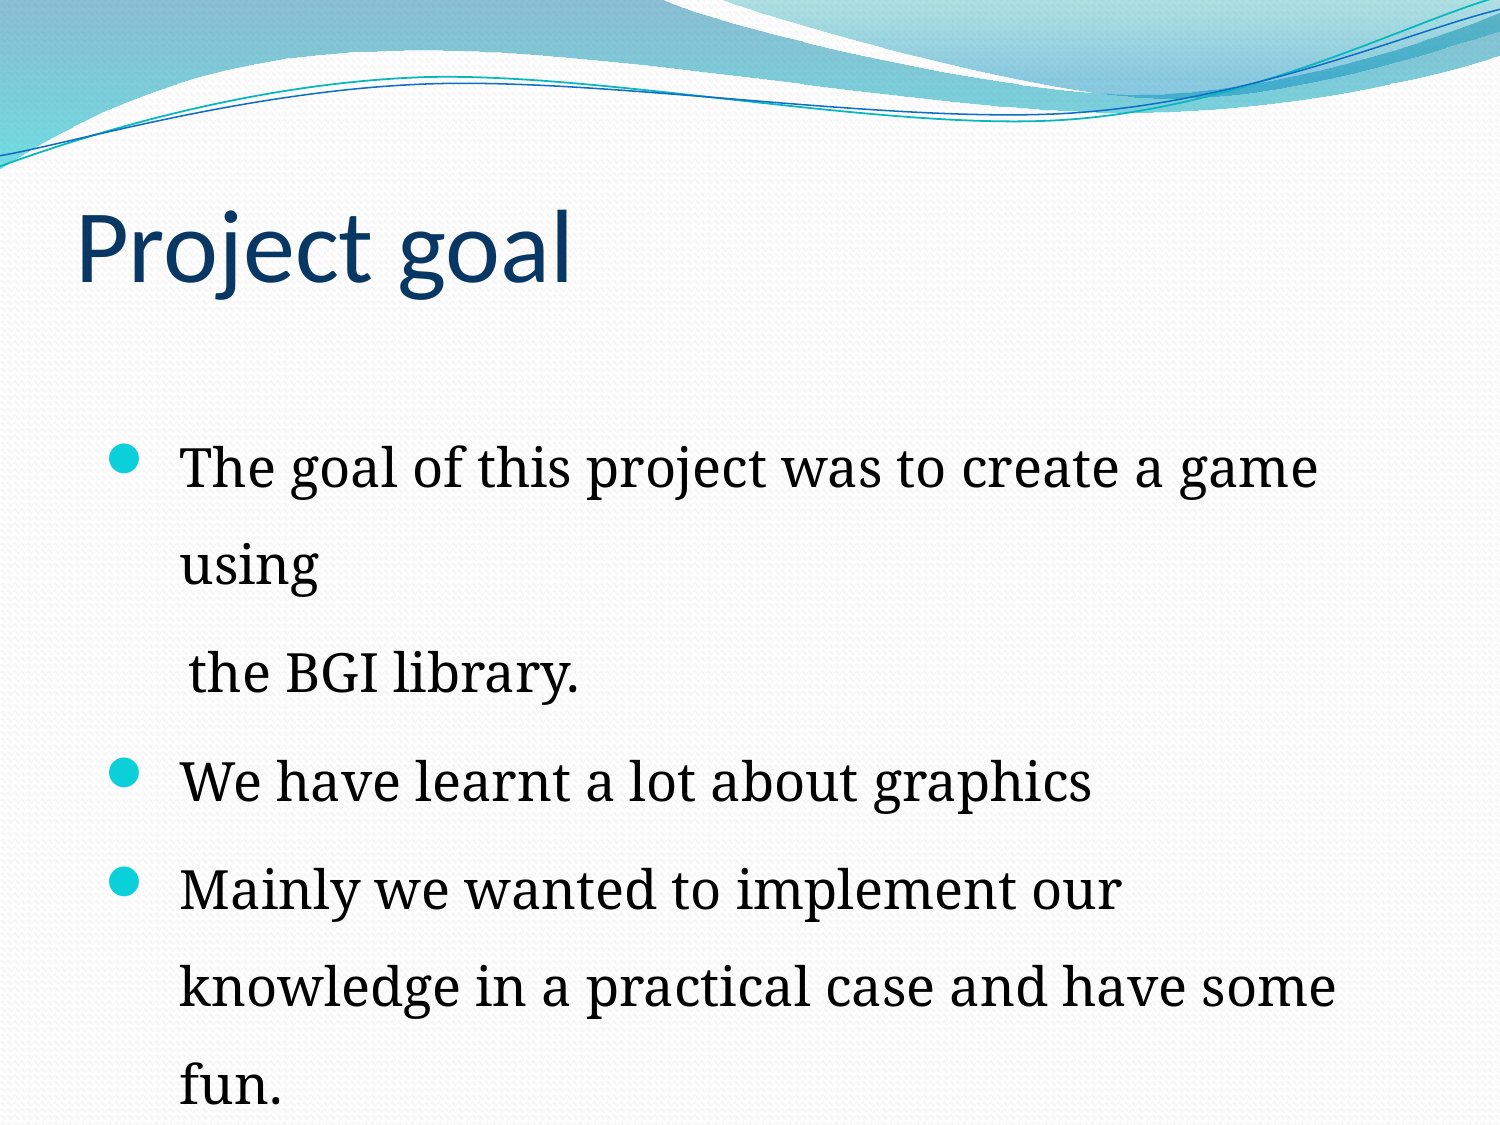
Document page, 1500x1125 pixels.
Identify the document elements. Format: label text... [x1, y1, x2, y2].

title Project goal [75, 115, 1425, 303]
list The goal of this project was to create a game using the BGI library. We have learnt a lot about graphics Mainly we wanted to implement our knowledge in a practical case and have some fun. [75, 317, 1425, 1038]
